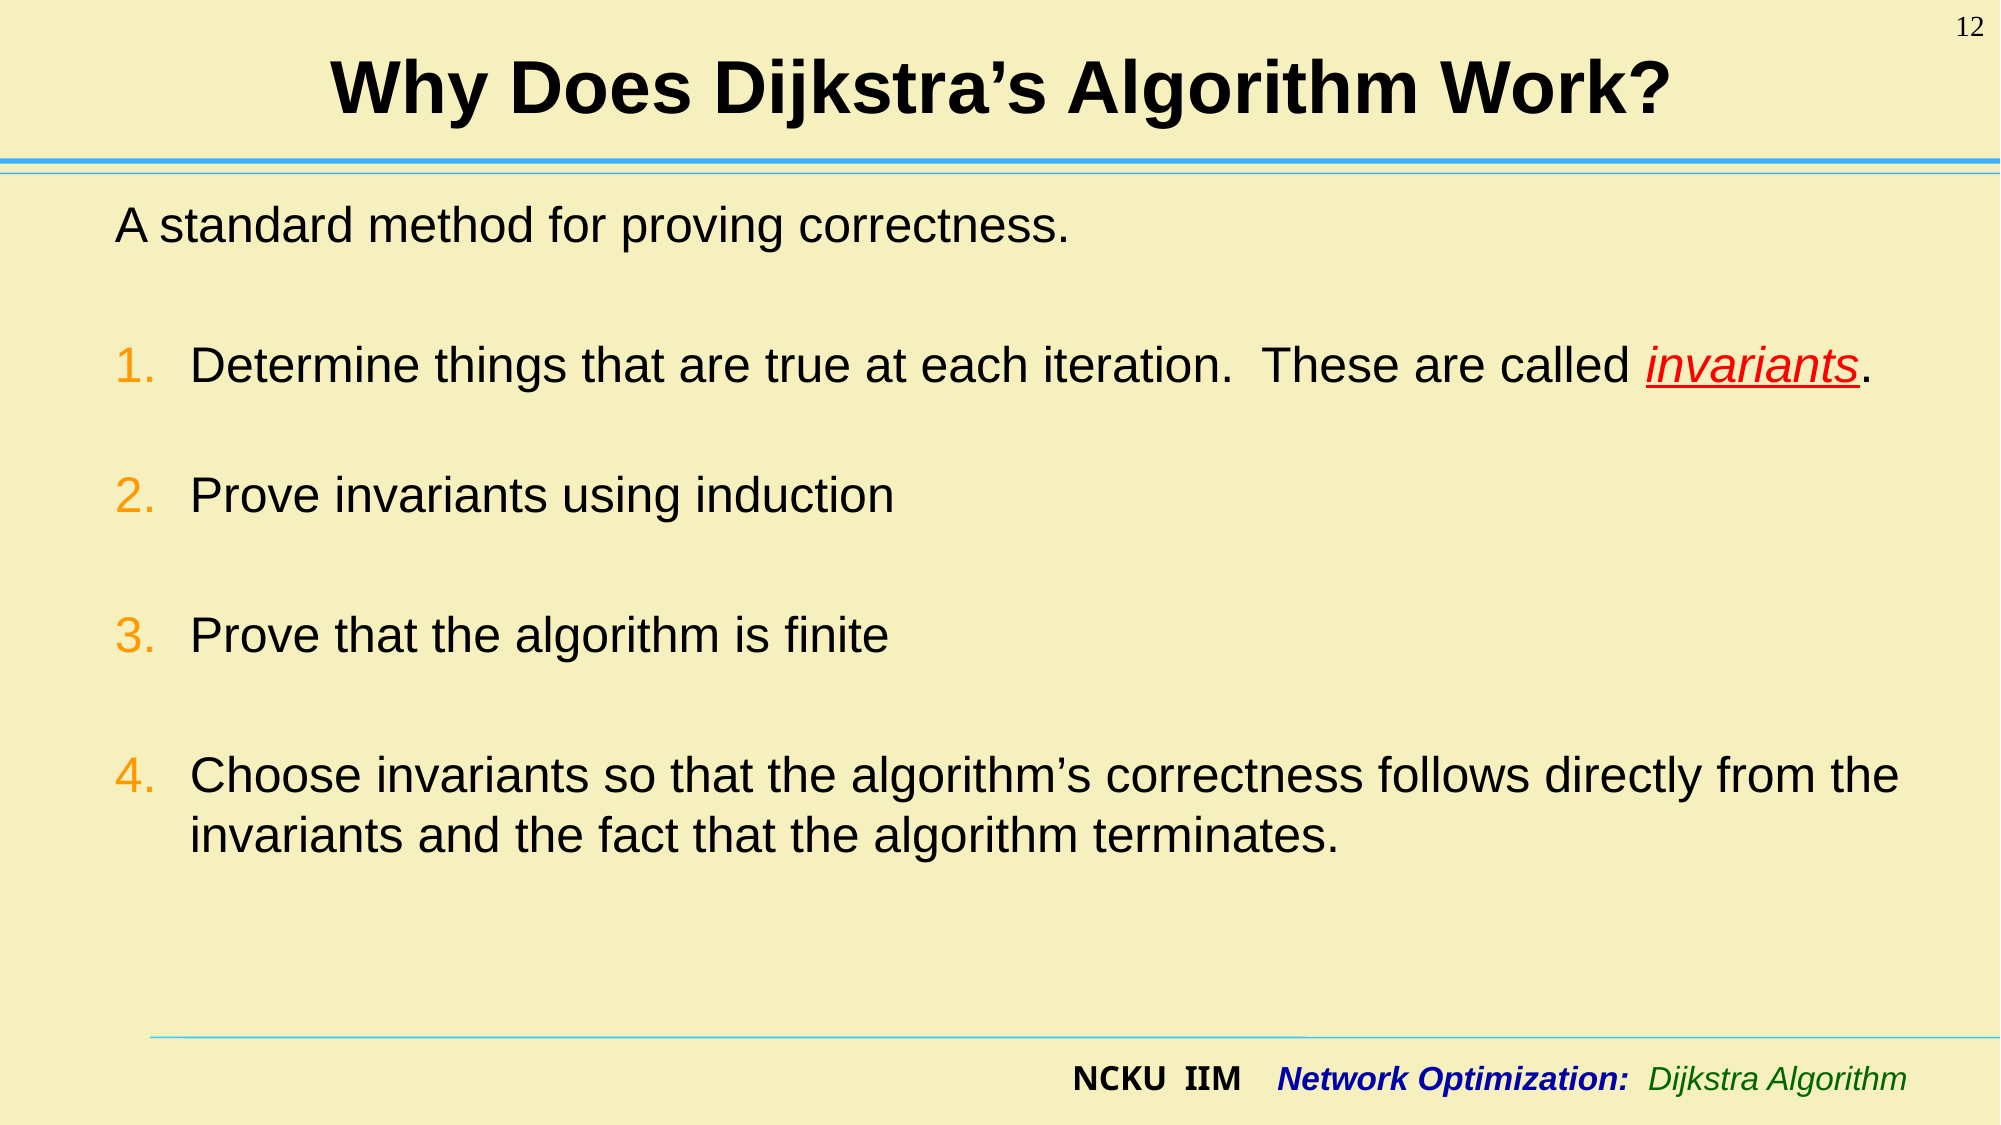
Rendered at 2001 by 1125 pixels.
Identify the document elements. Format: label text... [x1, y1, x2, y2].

title Why Does Dijkstra’s Algorithm Work? [102, 18, 1903, 149]
list A standard method for proving correctness. Determine things that are true at each iteration. These are called invariants. Prove invariants using induction Prove that the algorithm is finite Choose invariants so that the algorithm’s correctness follows directly from the invariants and the fact that the algorithm terminates. [99, 184, 1946, 1012]
slide_number 12 [1833, 0, 2000, 75]
